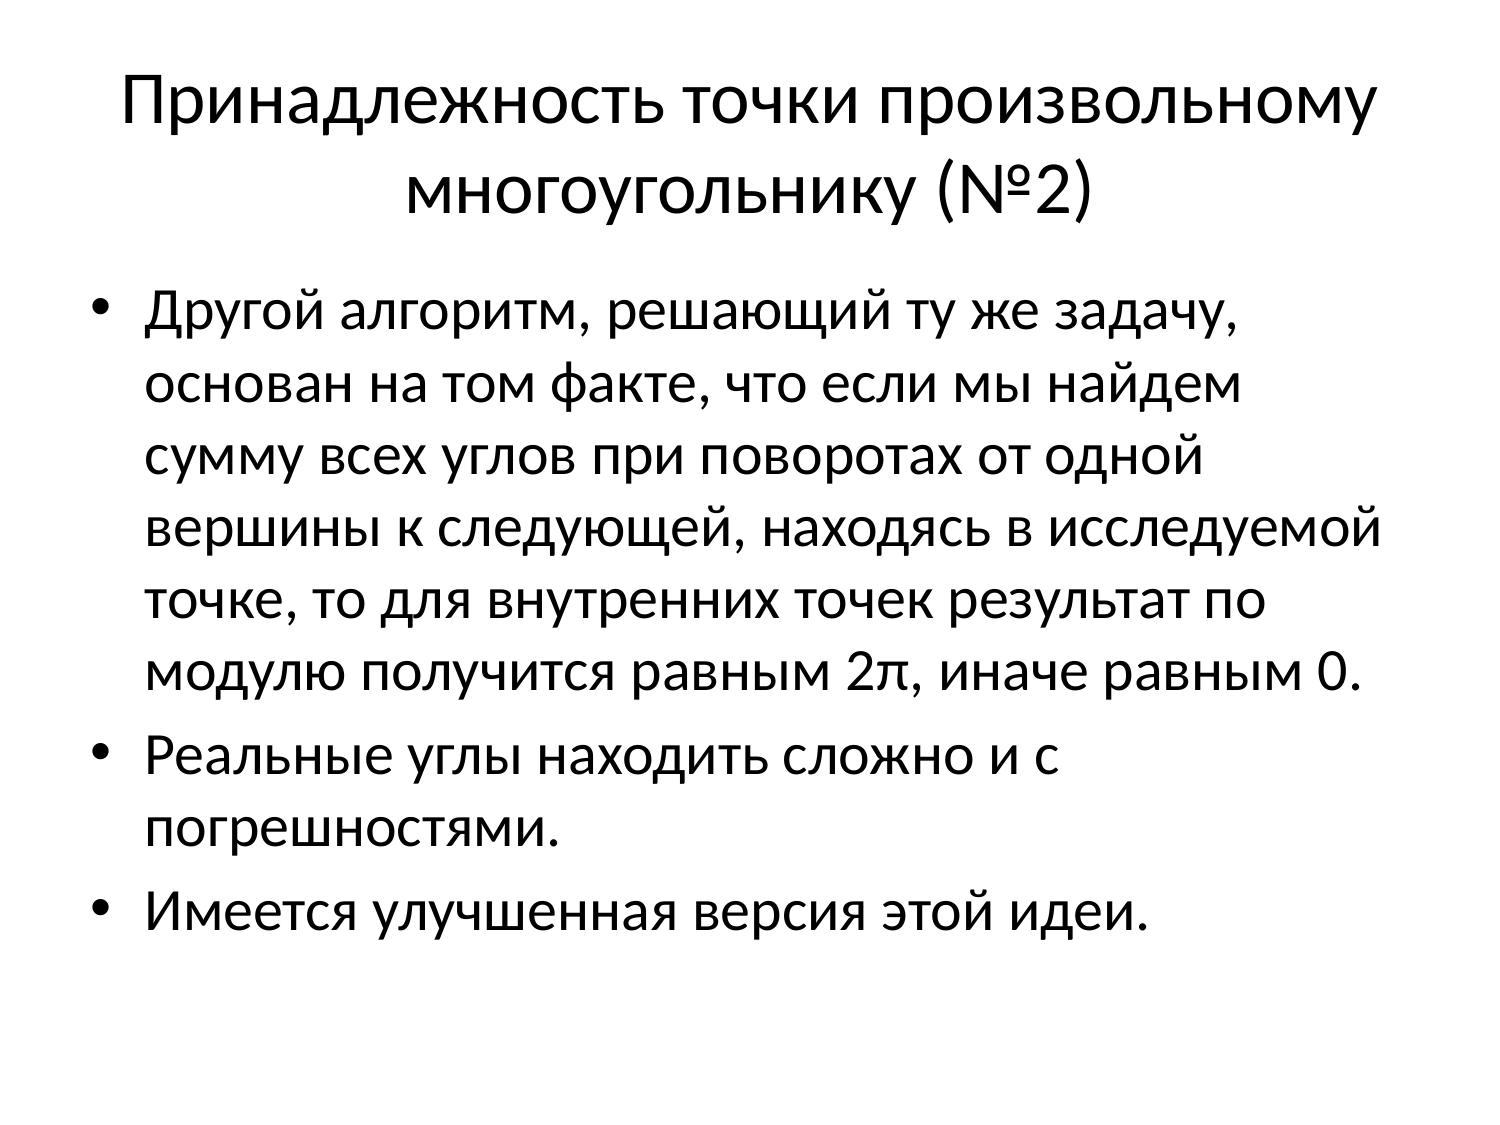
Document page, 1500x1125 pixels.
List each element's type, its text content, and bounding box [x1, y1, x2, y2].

list Другой алгоритм, решающий ту же задачу, основан на том факте, что если мы найдем сумму всех углов при поворотах от одной вершины к следующей, находясь в исследуемой точке, то для внутренних точек результат по модулю получится равным 2π, иначе равным 0. Реальные углы находить сложно и с погрешностями. Имеется улучшенная версия этой идеи. [75, 262, 1425, 1005]
title Принадлежность точки произвольному многоугольнику (№2) [75, 45, 1425, 233]
